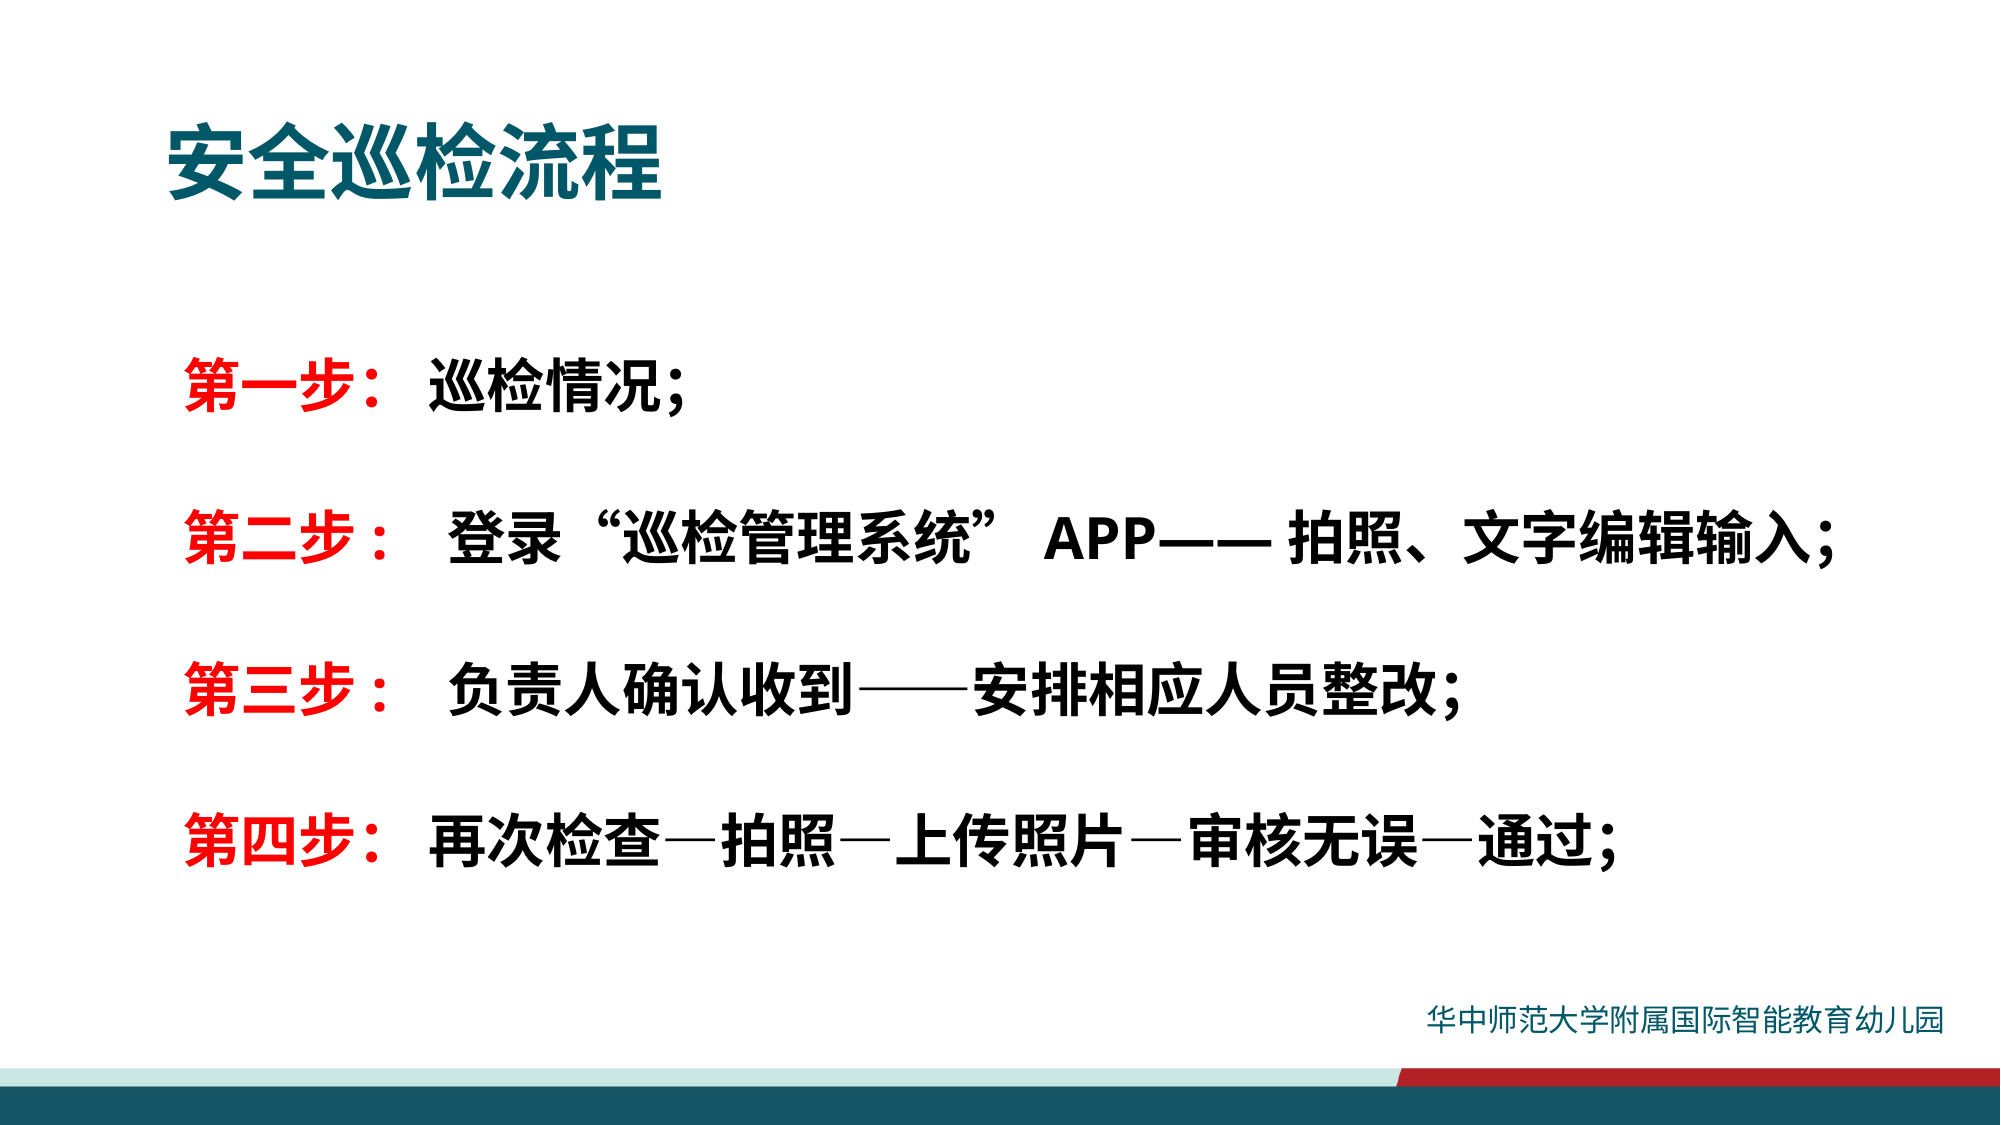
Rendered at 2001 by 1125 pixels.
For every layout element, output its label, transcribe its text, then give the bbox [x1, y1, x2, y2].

picture [0, 1068, 2001, 1125]
list 第一步： 巡检情况； 第二步: 登录“巡检管理系统”APP——拍照、文字编辑输入； 第三步: 负责人确认收到——安排相应人员整改； 第四步： 再次检查—拍照—上传照片—审核无误—通过； [167, 271, 1900, 974]
title 安全巡检流程 [149, 66, 1900, 254]
